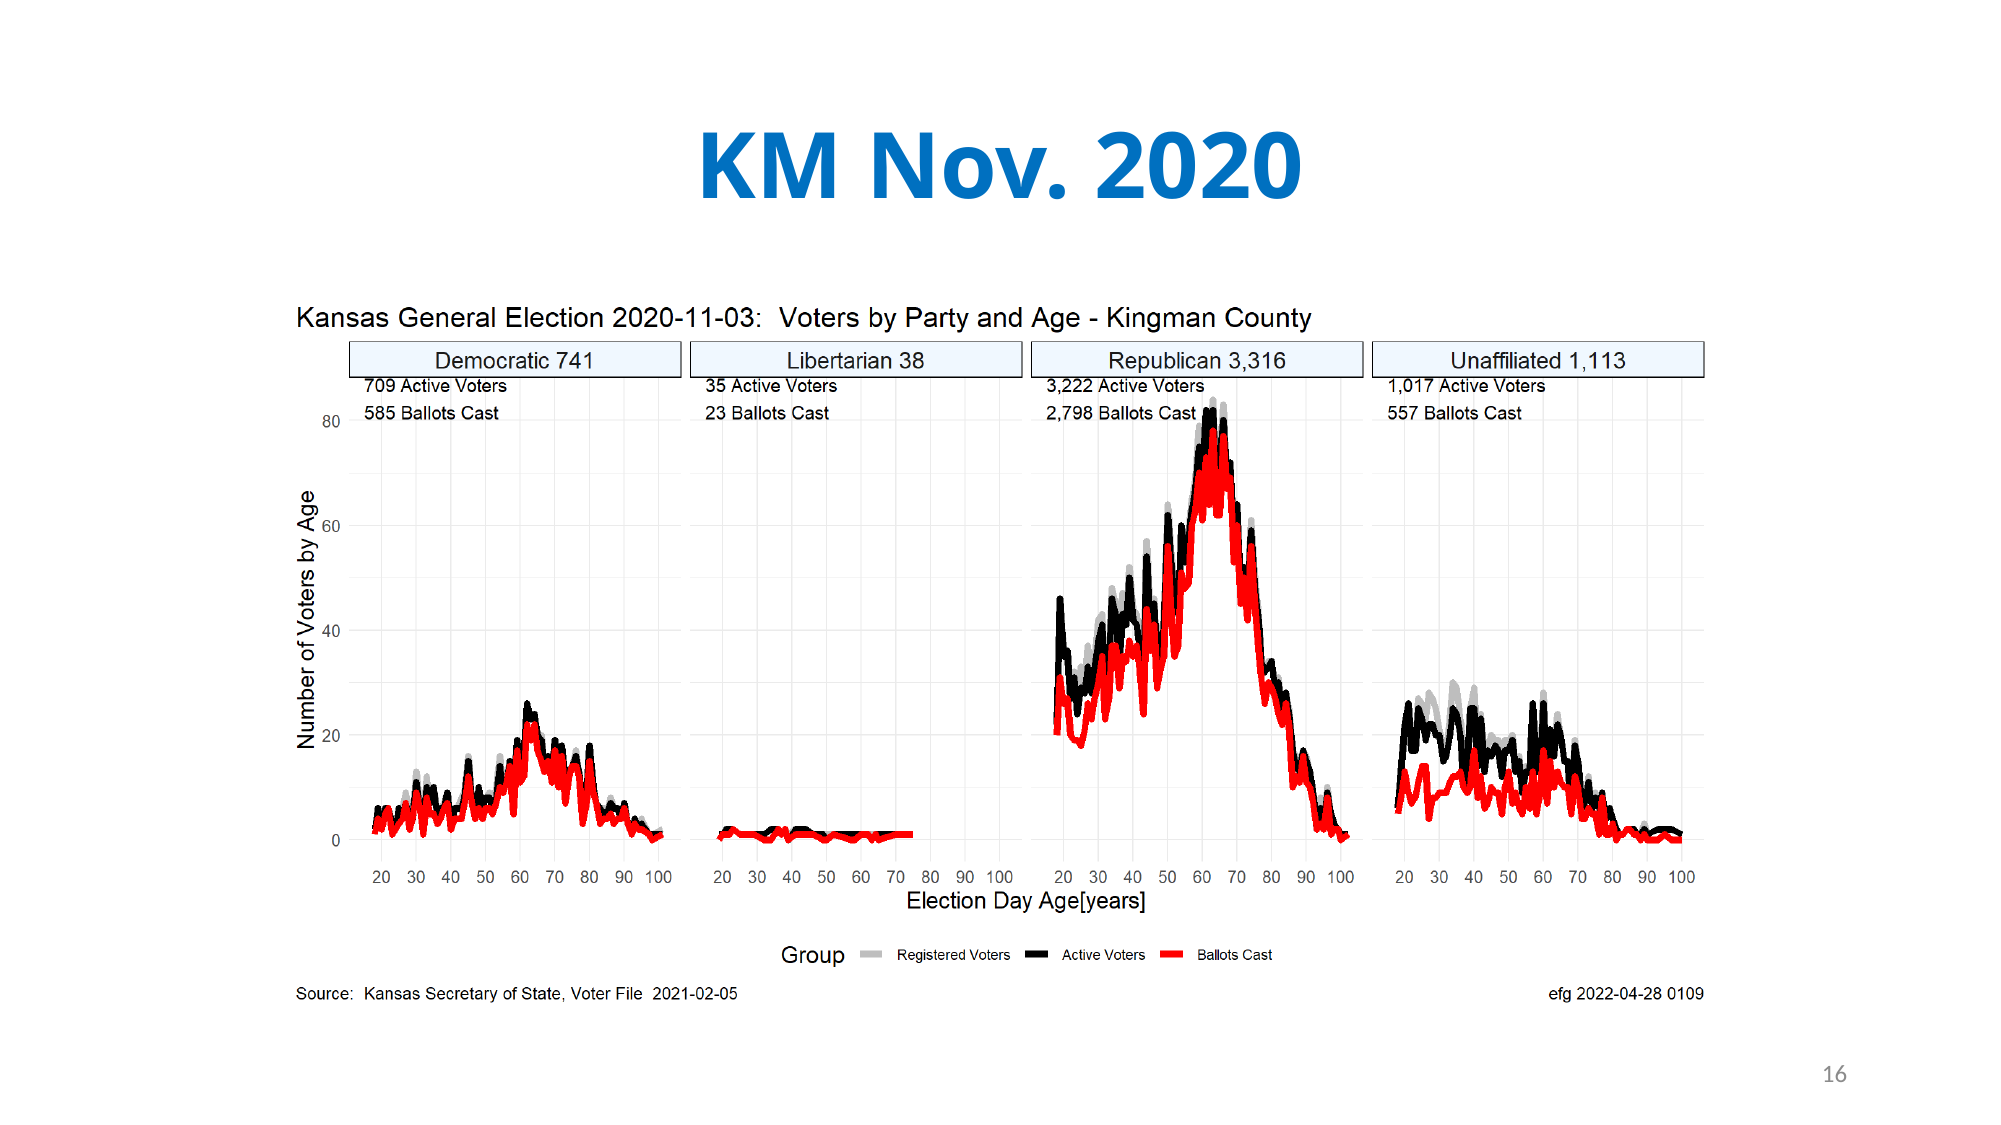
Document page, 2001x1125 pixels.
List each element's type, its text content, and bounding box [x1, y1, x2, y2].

title KM Nov. 2020 [137, 59, 1863, 278]
slide_number ‹#› [1412, 1042, 1863, 1103]
picture [287, 297, 1713, 1011]
